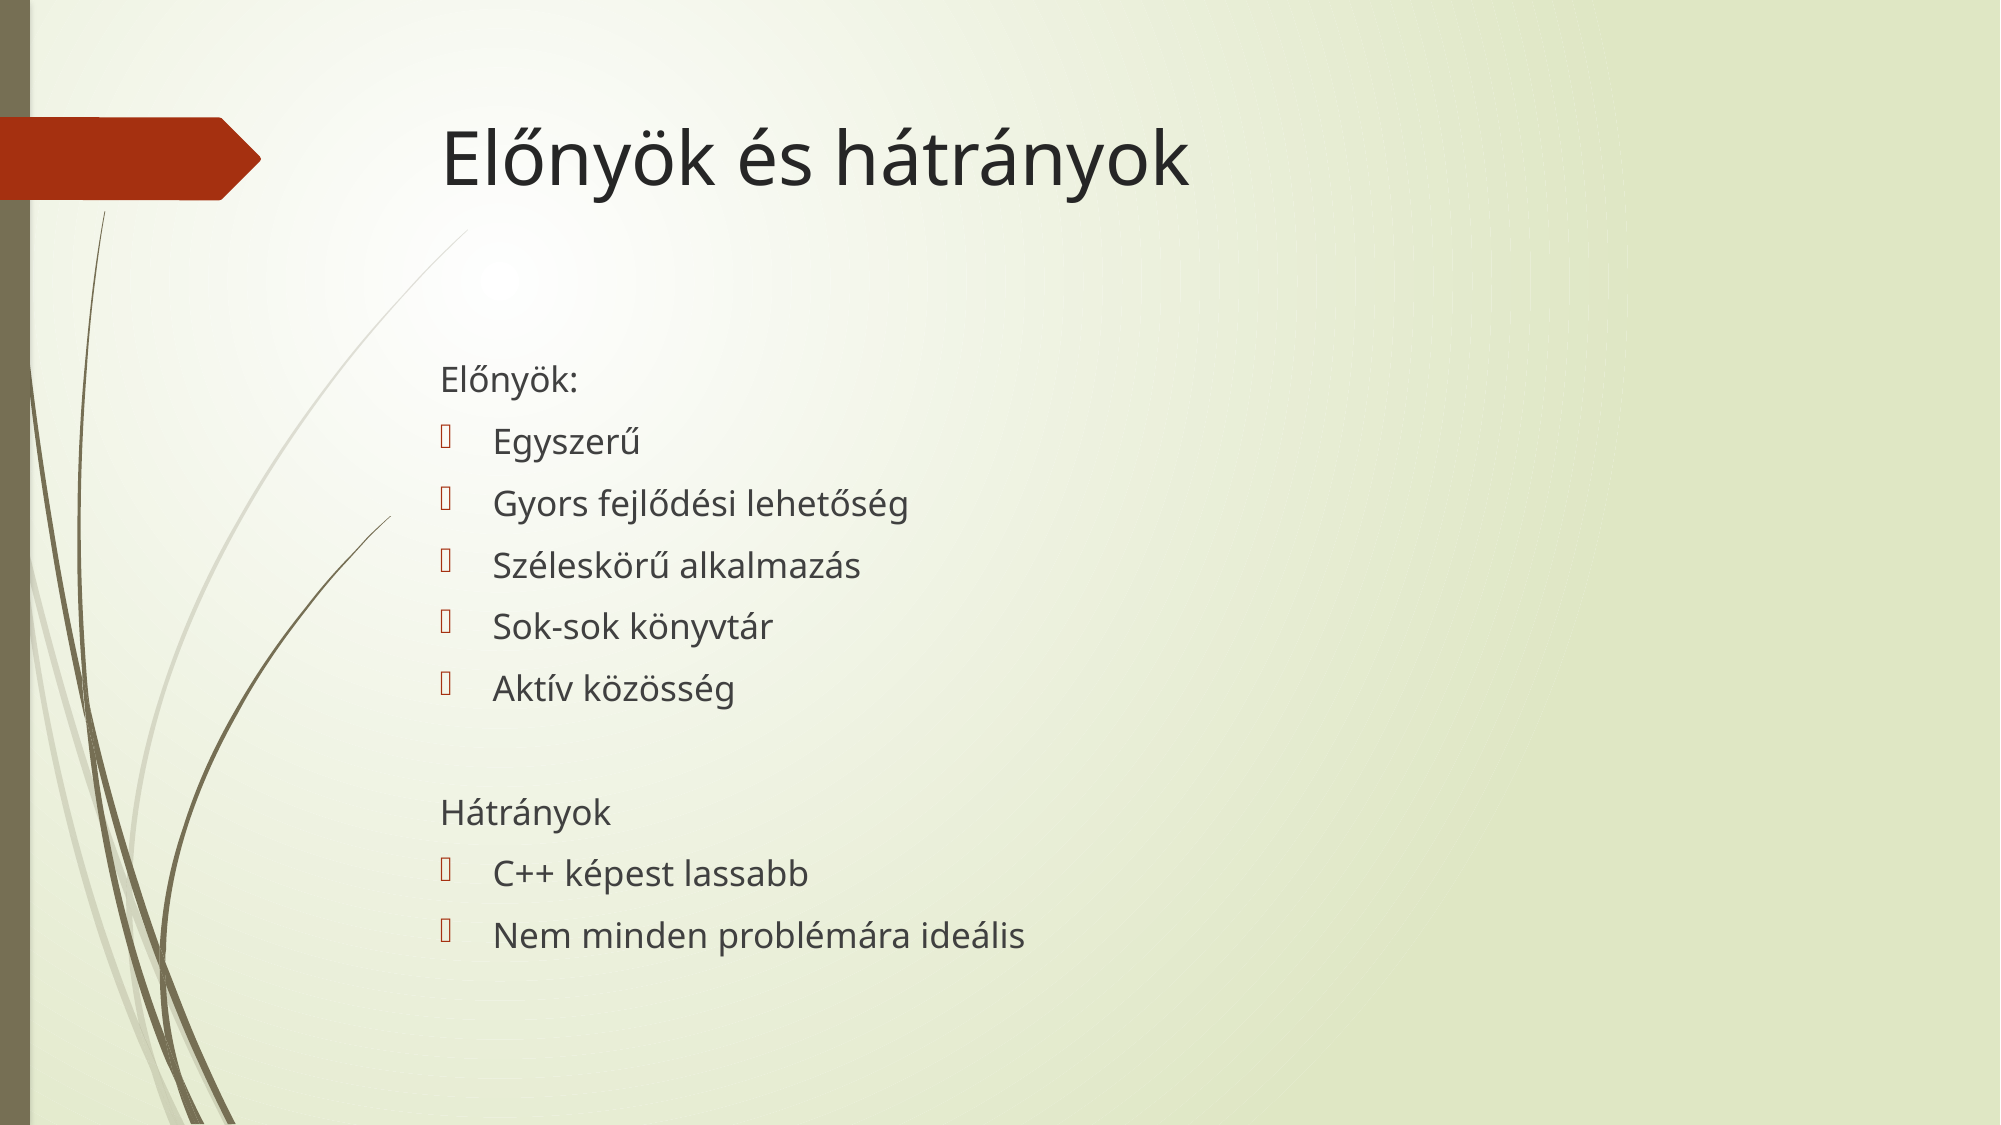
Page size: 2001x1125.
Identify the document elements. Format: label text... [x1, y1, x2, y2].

title Előnyök és hátrányok [425, 102, 1888, 313]
list Előnyök: Egyszerű Gyors fejlődési lehetőség Széleskörű alkalmazás Sok-sok könyvtár Aktív közösség Hátrányok C++ képest lassabb Nem minden problémára ideális [424, 350, 1888, 970]
